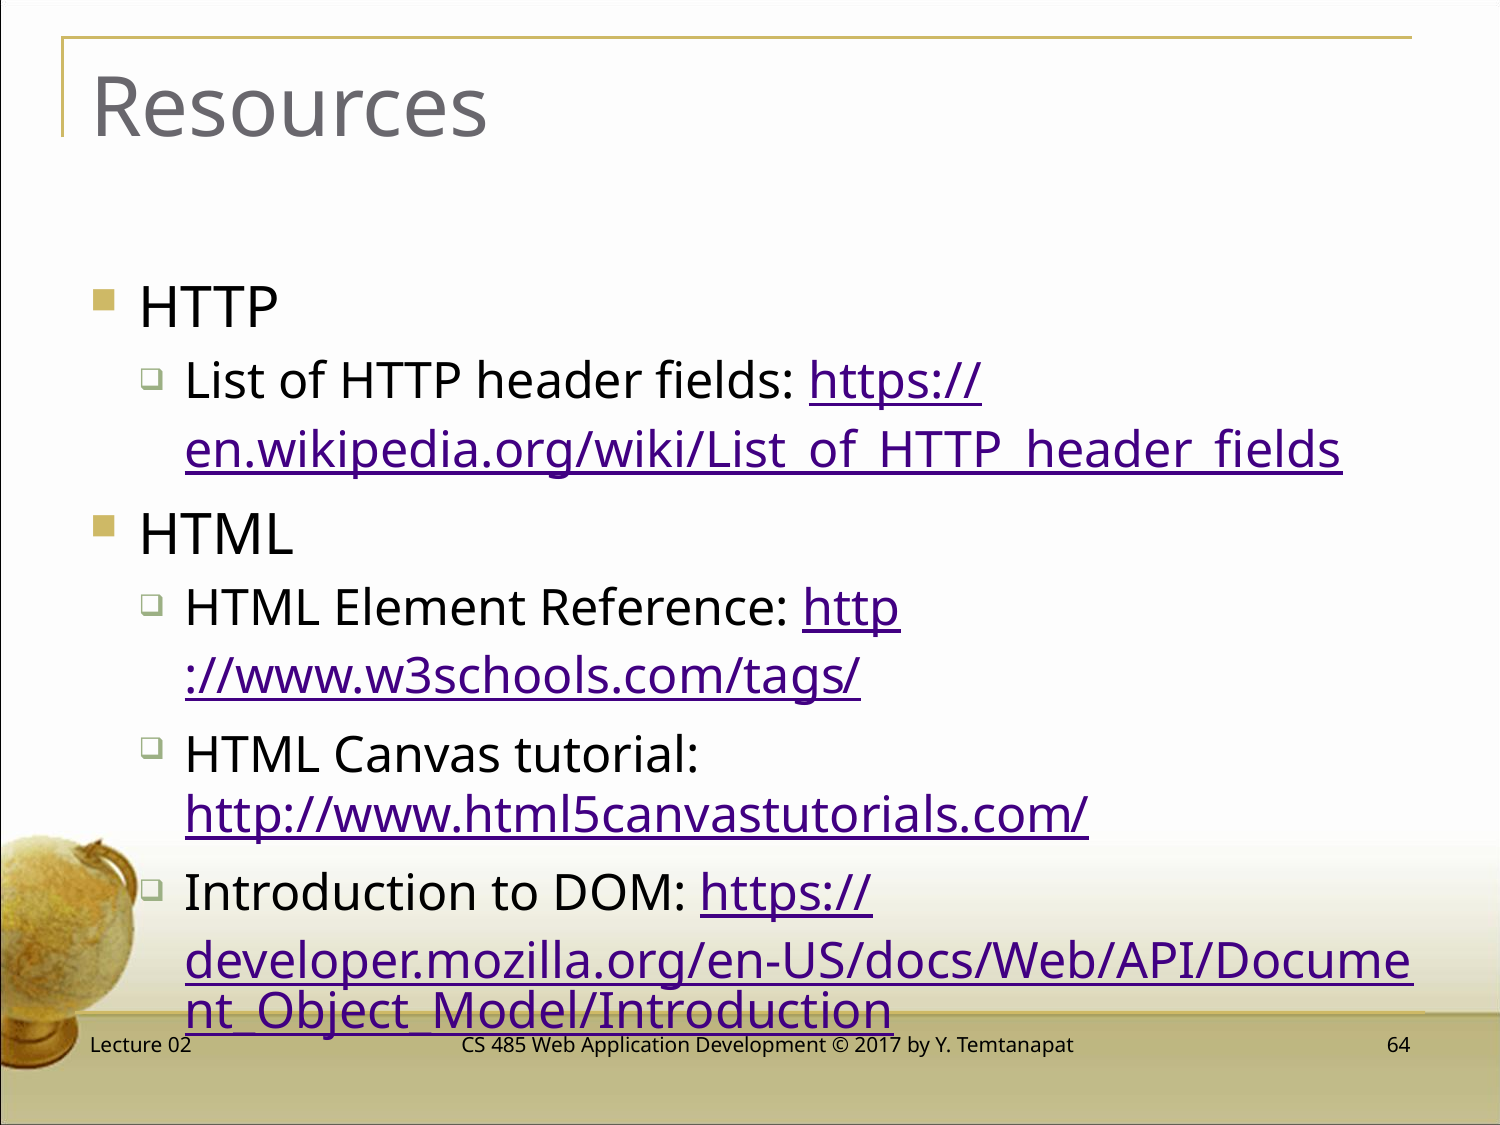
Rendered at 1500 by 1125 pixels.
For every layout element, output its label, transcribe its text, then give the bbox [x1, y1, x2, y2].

picture [0, 0, 1500, 1125]
title Resources [74, 45, 1426, 233]
footer CS 485 Web Application Development © 2017 by Y. Temtanapat [316, 1024, 1218, 1100]
list HTTP List of HTTP header fields: https://en.wikipedia.org/wiki/List_of_HTTP_header_fields HTML HTML Element Reference: http://www.w3schools.com/tags/ HTML Canvas tutorial: http://www.html5canvastutorials.com/ Introduction to DOM: https://developer.mozilla.org/en-US/docs/Web/API/Document_Object_Model/Introduction [74, 262, 1426, 1006]
slide_number 64 [1218, 1024, 1426, 1100]
slide_number Lecture 02 [75, 1024, 316, 1100]
